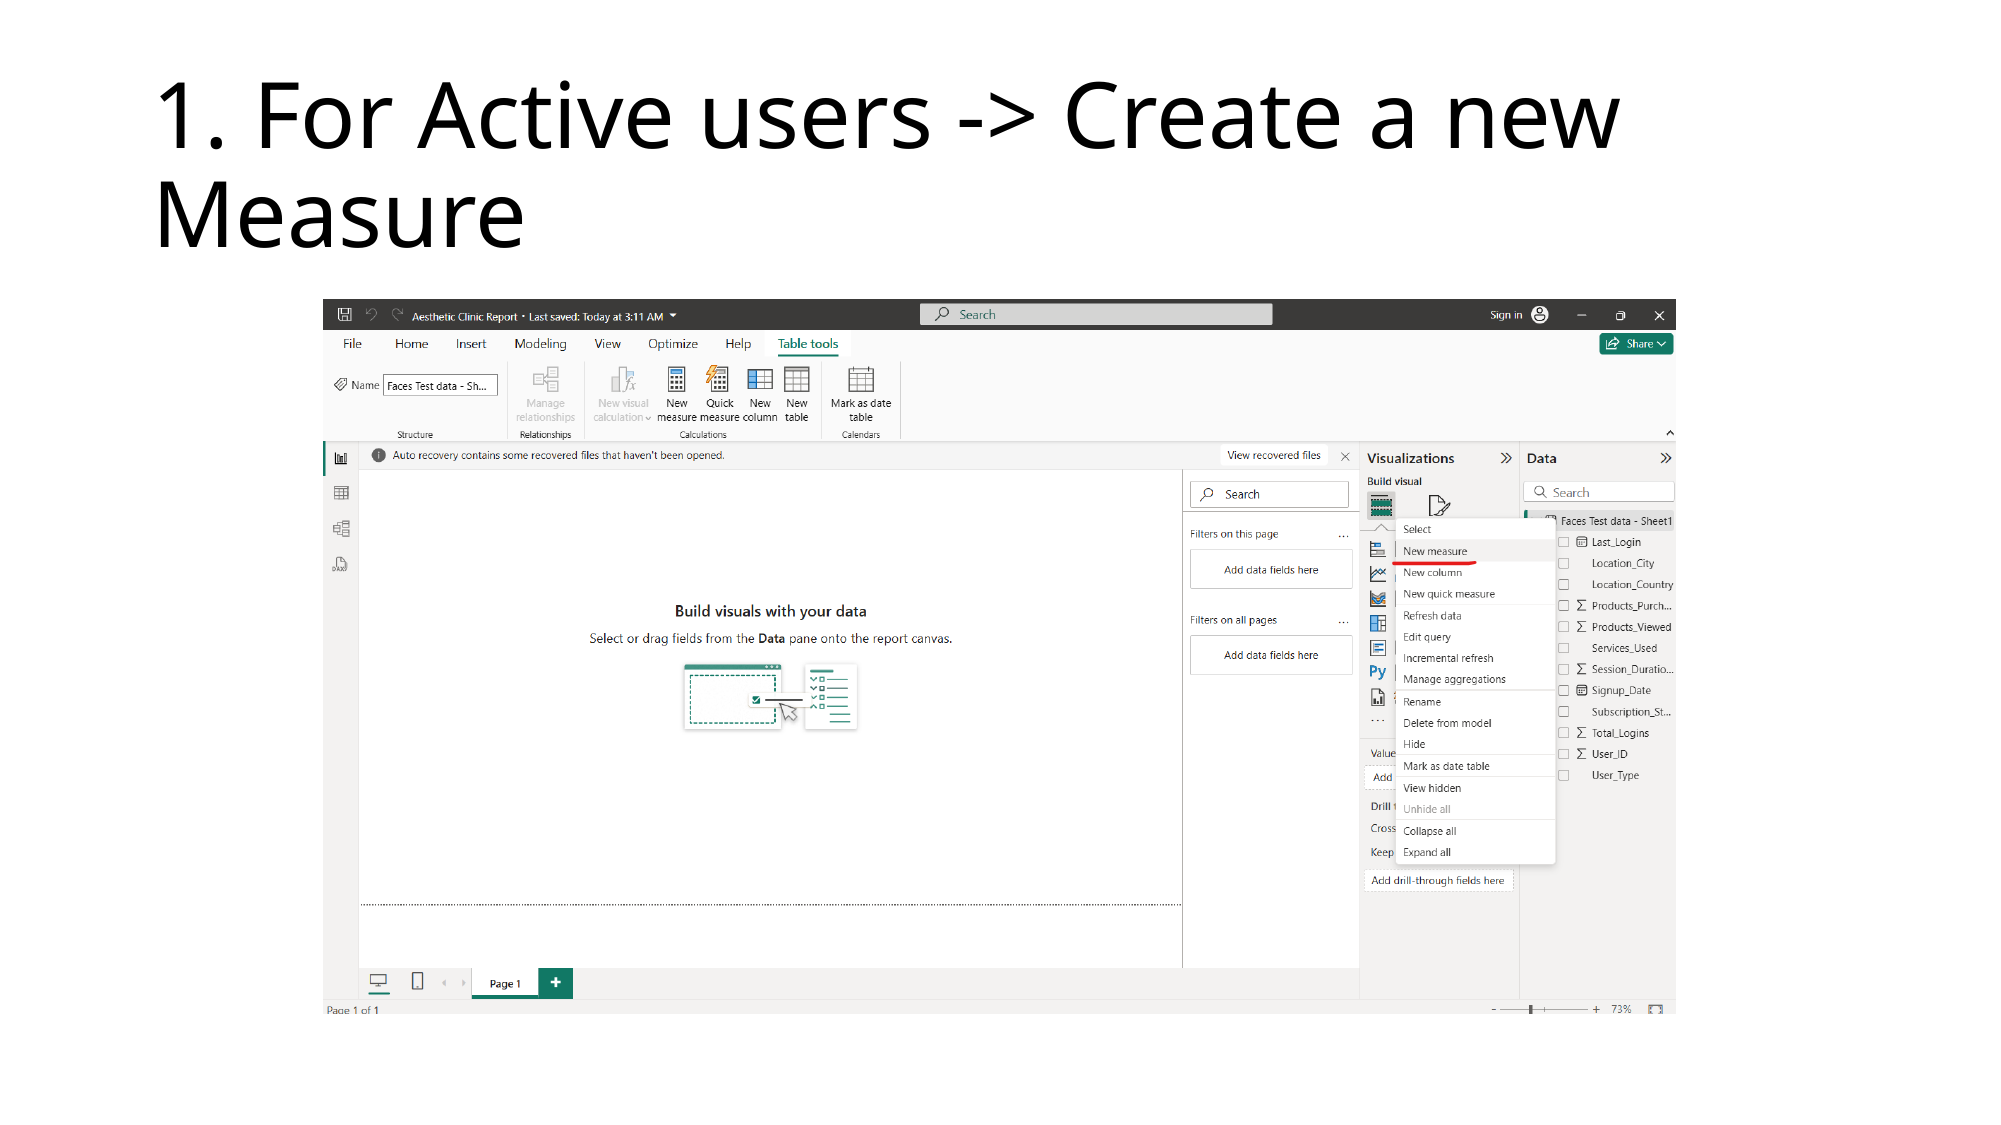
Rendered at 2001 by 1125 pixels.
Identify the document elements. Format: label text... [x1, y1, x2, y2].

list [323, 299, 1676, 1014]
title 1. For Active users -> Create a new Measure [137, 59, 1863, 278]
